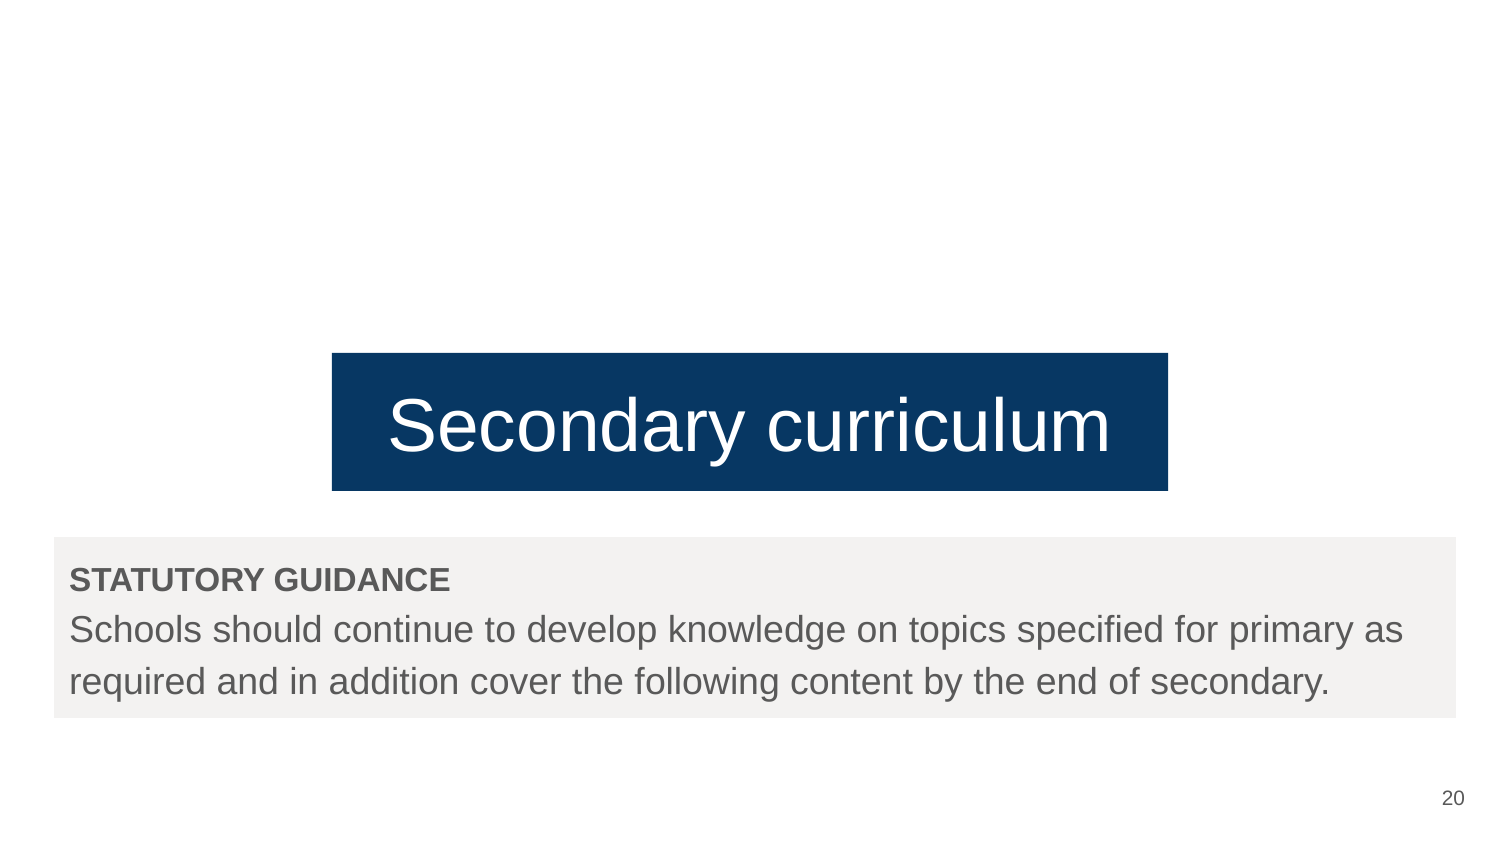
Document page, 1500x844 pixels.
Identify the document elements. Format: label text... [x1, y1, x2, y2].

slide_number 20 [1389, 764, 1480, 830]
title Secondary curriculum [331, 352, 1169, 491]
list STATUTORY GUIDANCE Schools should continue to develop knowledge on topics specified for primary as required and in addition cover the following content by the end of secondary. [54, 537, 1456, 718]
